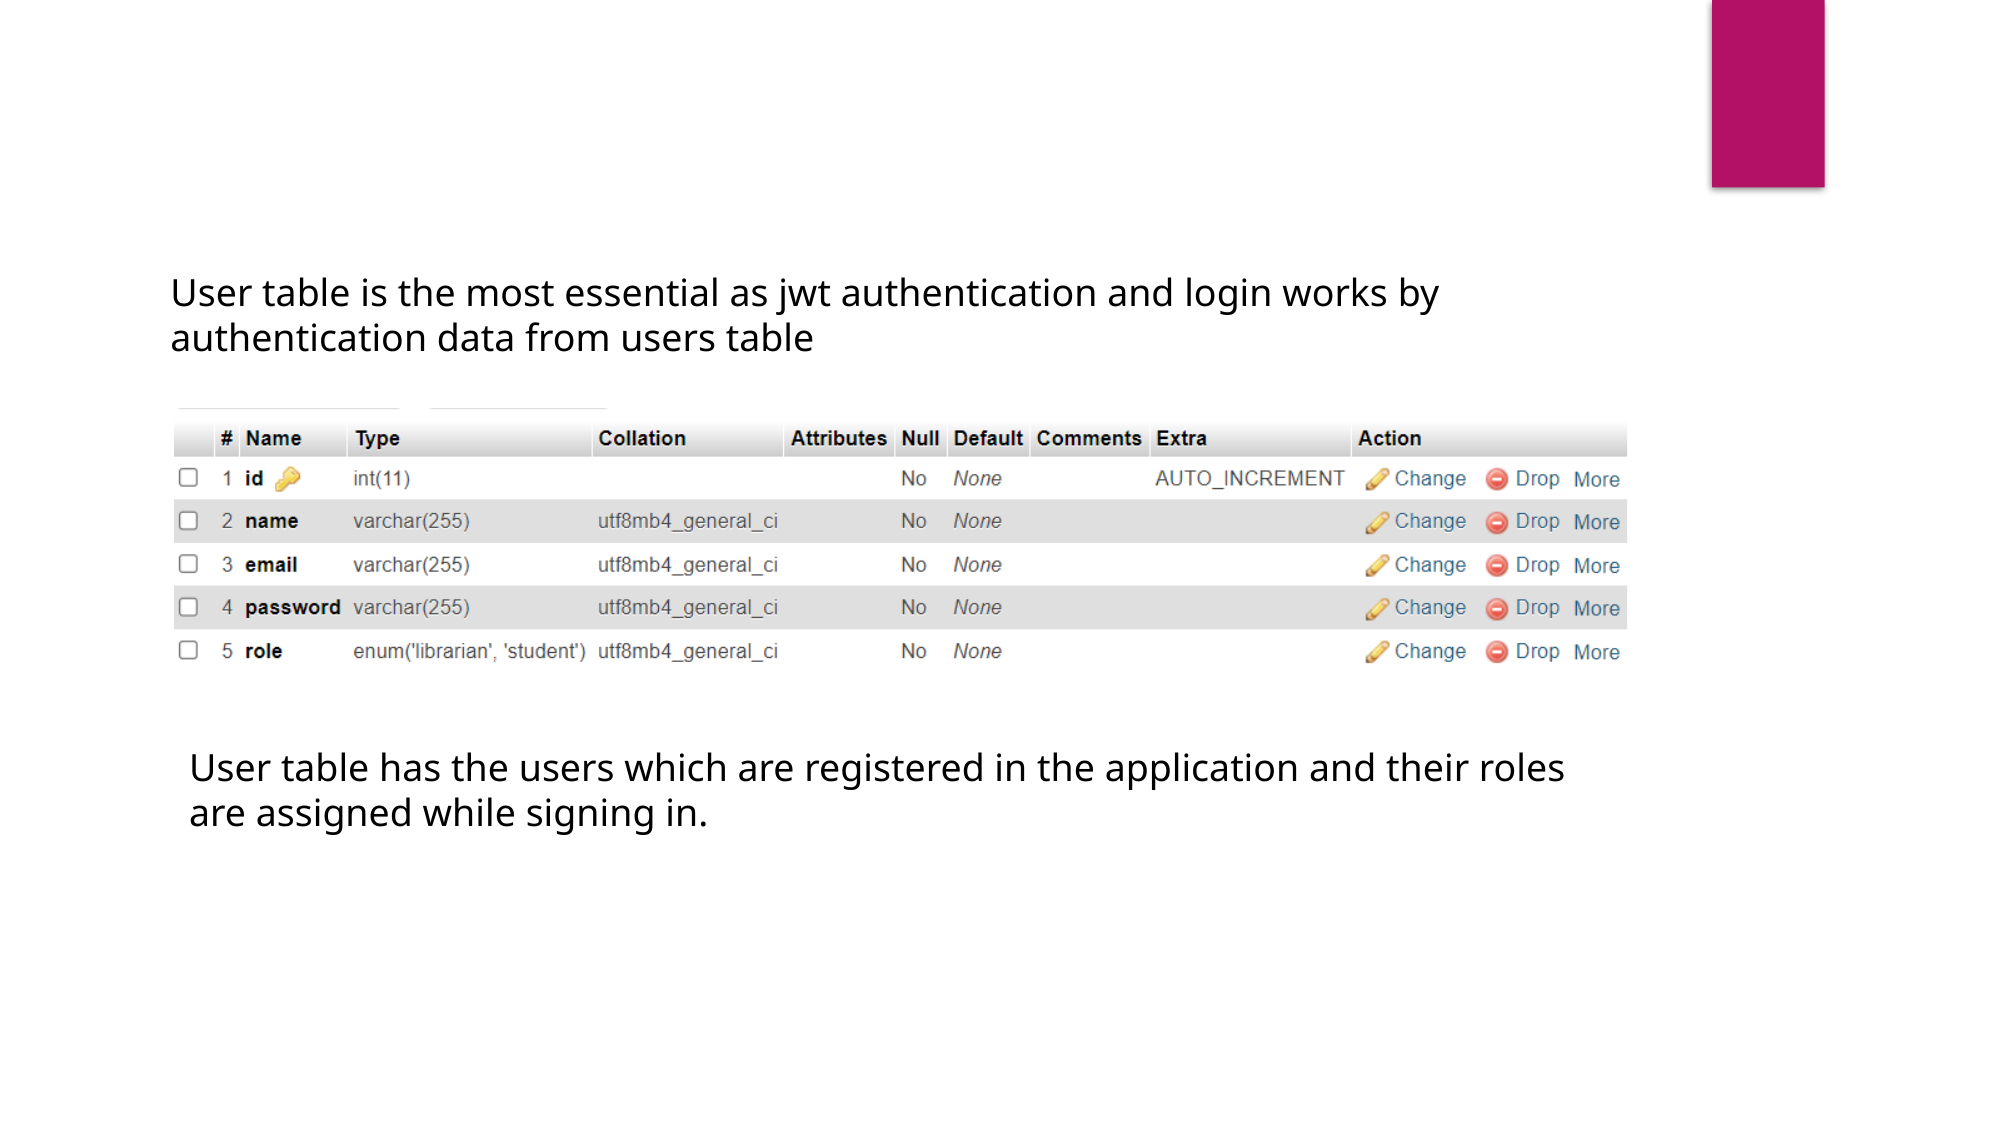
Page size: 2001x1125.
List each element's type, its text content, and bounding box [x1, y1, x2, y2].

text_box User table is the most essential as jwt authentication and login works by authentication data from users table [155, 261, 1608, 367]
text_box User table has the users which are registered in the application and their roles are assigned while signing in. [174, 737, 1643, 842]
picture [174, 407, 1666, 698]
